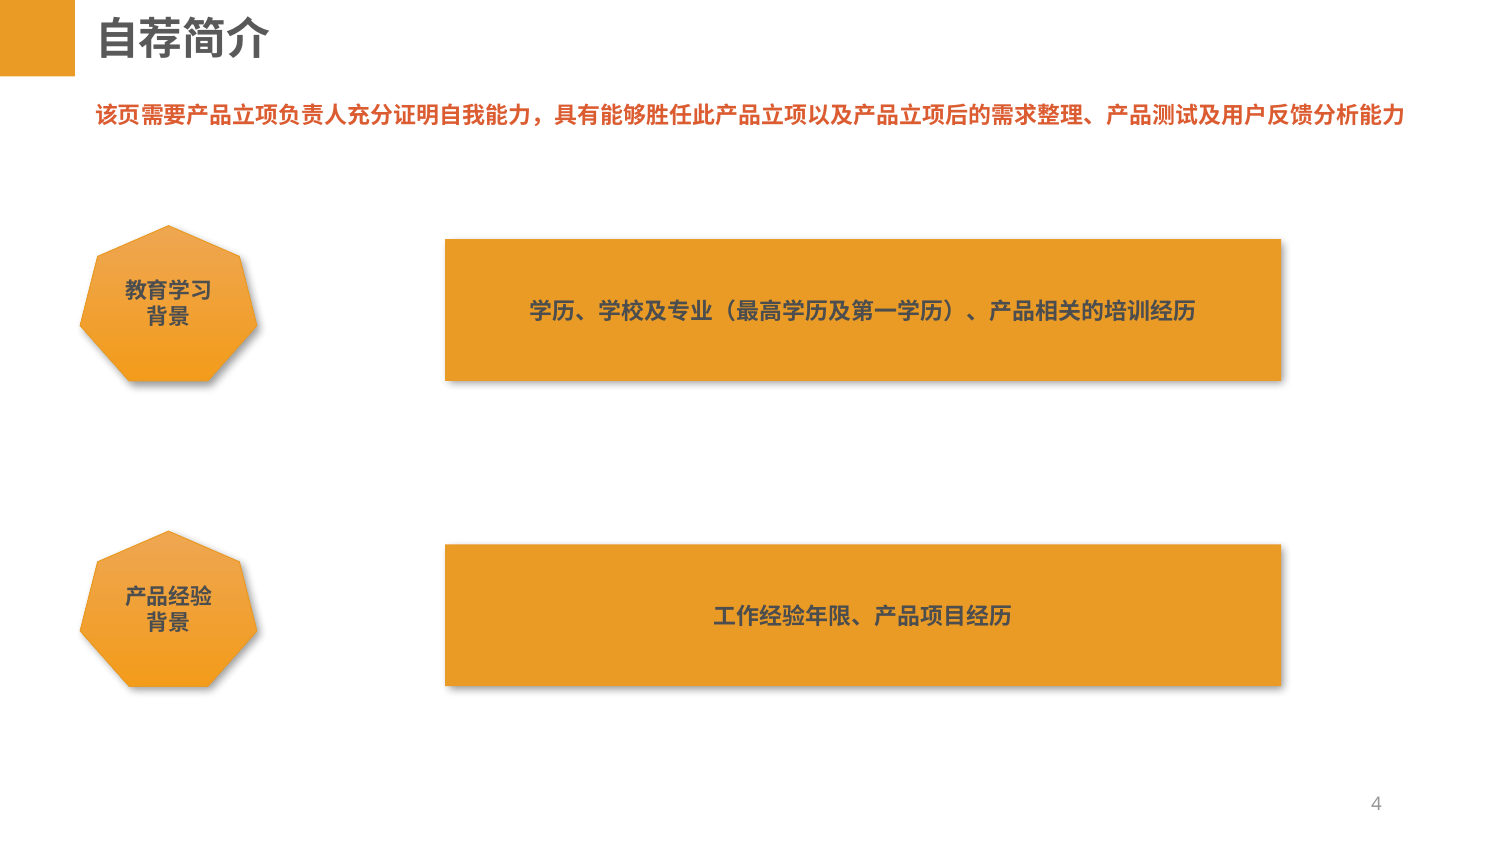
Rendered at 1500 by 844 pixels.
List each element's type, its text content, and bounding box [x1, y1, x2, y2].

text_box 工作经验年限、产品项目经历 [444, 543, 1282, 687]
text_box [0, 0, 76, 77]
text_box 自荐简介 [80, 3, 632, 71]
text_box 产品经验 背景 [79, 530, 258, 687]
slide_number 4 [1059, 782, 1397, 828]
text_box 该页需要产品立项负责人充分证明自我能力，具有能够胜任此产品立项以及产品立项后的需求整理、产品测试及用户反馈分析能力 [80, 93, 1459, 136]
text_box 教育学习 背景 [79, 225, 258, 382]
text_box 学历、学校及专业（最高学历及第一学历）、产品相关的培训经历 [444, 238, 1282, 382]
